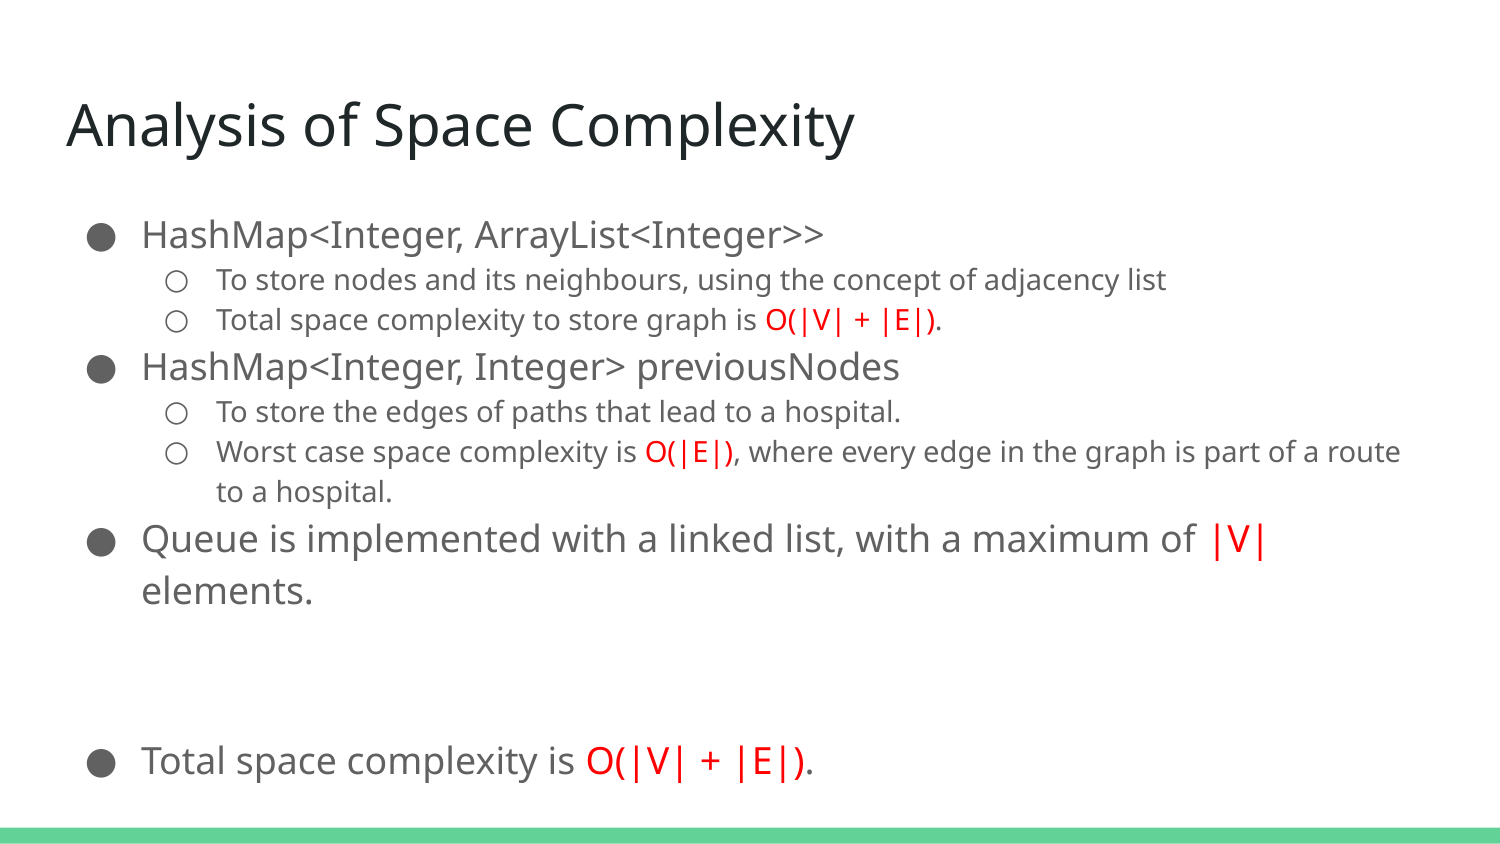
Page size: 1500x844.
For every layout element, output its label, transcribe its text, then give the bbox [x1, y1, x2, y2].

list HashMap<Integer, ArrayList<Integer>> To store nodes and its neighbours, using the concept of adjacency list Total space complexity to store graph is O(|V| + |E|). HashMap<Integer, Integer> previousNodes To store the edges of paths that lead to a hospital. Worst case space complexity is O(|E|), where every edge in the graph is part of a route to a hospital. Queue is implemented with a linked list, with a maximum of |V| elements. Total space complexity is O(|V| + |E|). [51, 189, 1449, 750]
title Analysis of Space Complexity [51, 72, 1449, 167]
